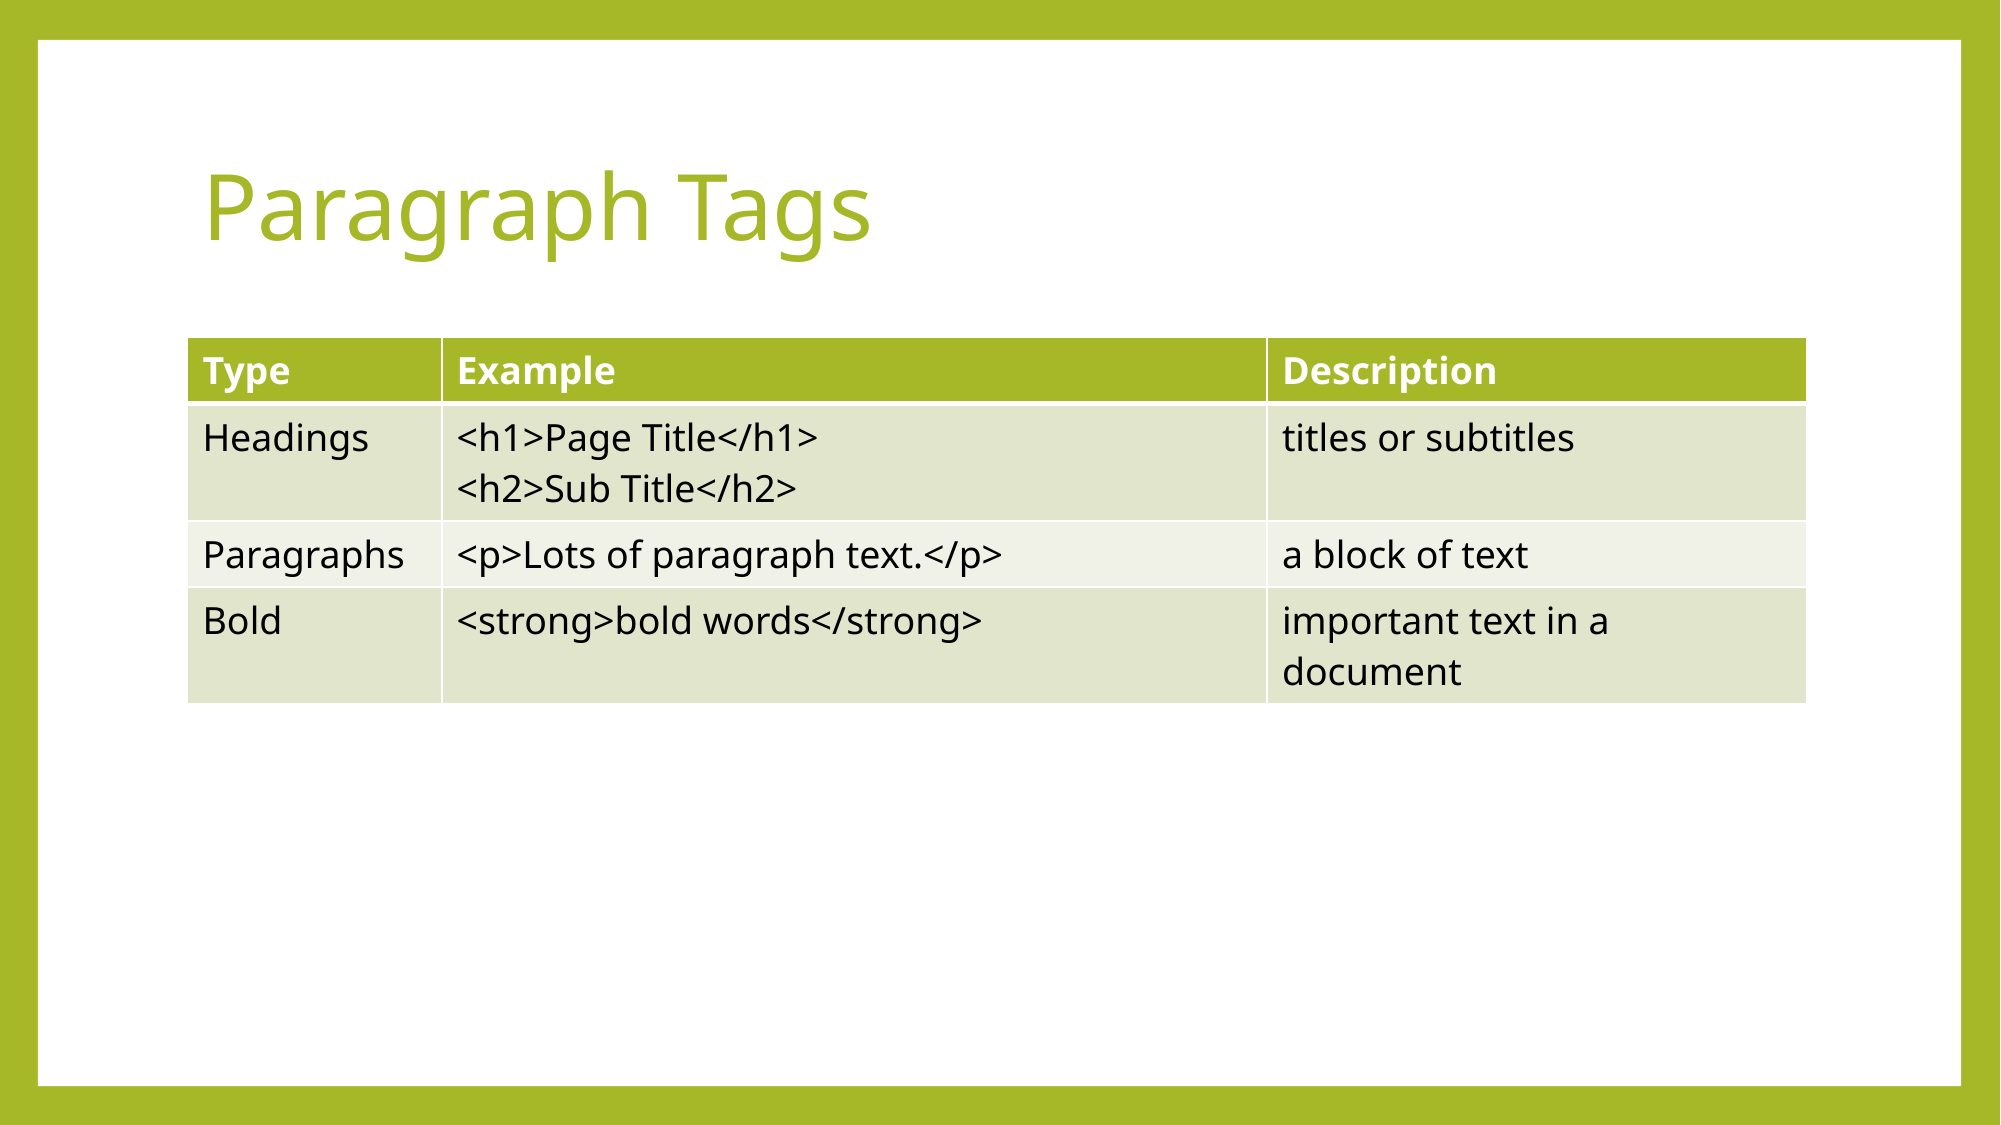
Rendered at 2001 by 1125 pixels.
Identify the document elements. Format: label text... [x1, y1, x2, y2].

table_cell <strong>bold words</strong> [443, 588, 1266, 703]
table_cell titles or subtitles [1268, 406, 1806, 520]
table_header Example [443, 338, 1266, 401]
title Paragraph Tags [187, 99, 1808, 323]
table_header Description [1268, 338, 1806, 401]
table_cell important text in a document [1268, 588, 1806, 703]
table_cell a block of text [1268, 522, 1806, 586]
table_cell <p>Lots of paragraph text.</p> [443, 522, 1266, 586]
table_cell Paragraphs [188, 522, 441, 586]
table_header Type [188, 338, 441, 401]
table_cell Headings [188, 406, 441, 520]
table_cell Bold [188, 588, 441, 703]
table_cell <h1>Page Title</h1> <h2>Sub Title</h2> [443, 406, 1266, 520]
